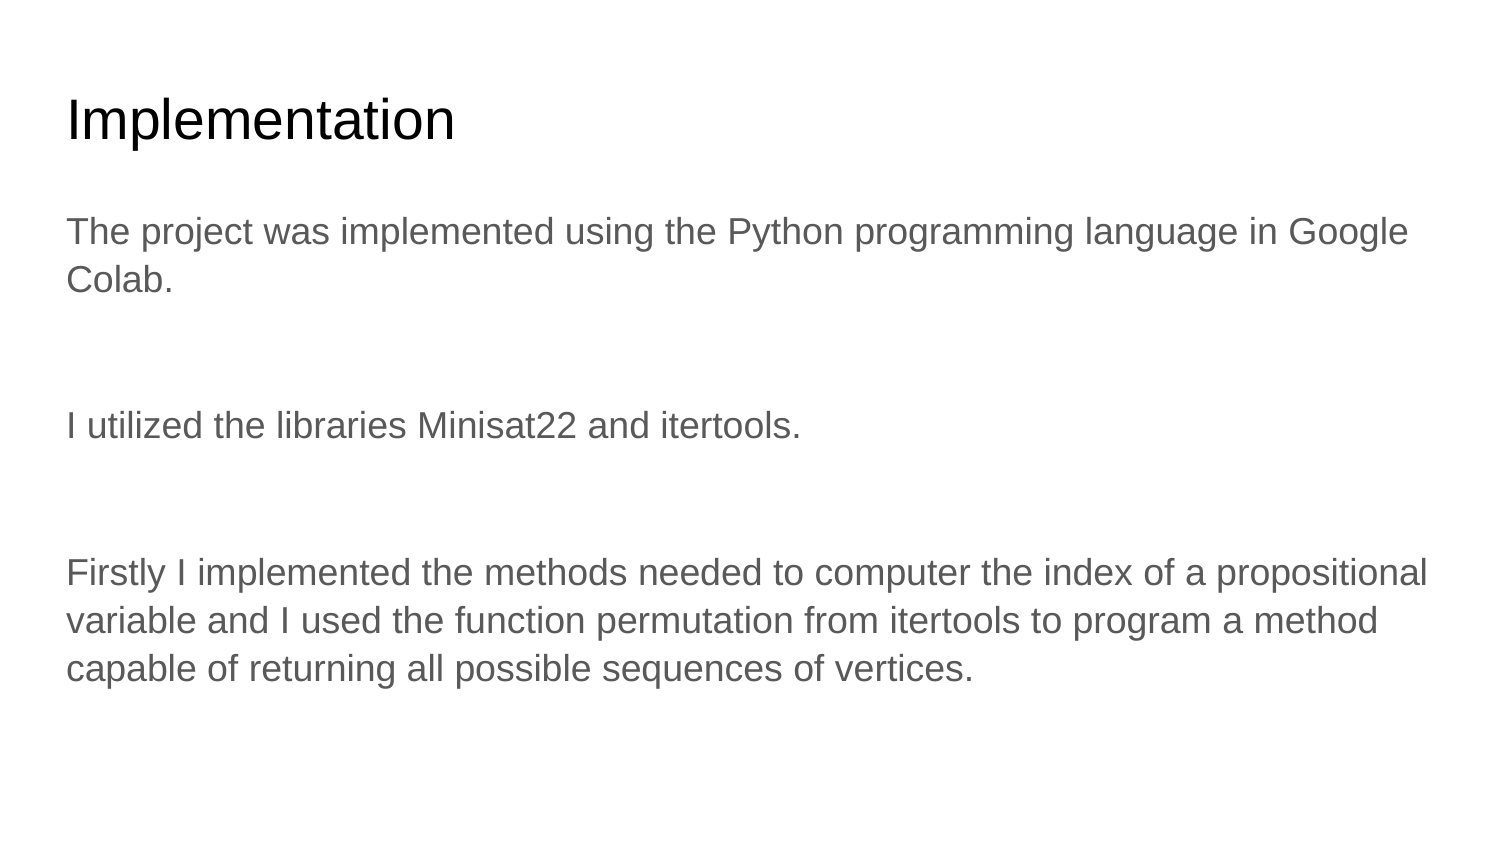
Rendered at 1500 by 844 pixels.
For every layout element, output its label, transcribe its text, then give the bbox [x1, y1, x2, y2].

title Implementation [51, 72, 1449, 167]
list The project was implemented using the Python programming language in Google Colab. I utilized the libraries Minisat22 and itertools. Firstly I implemented the methods needed to computer the index of a propositional variable and I used the function permutation from itertools to program a method capable of returning all possible sequences of vertices. [51, 189, 1449, 750]
